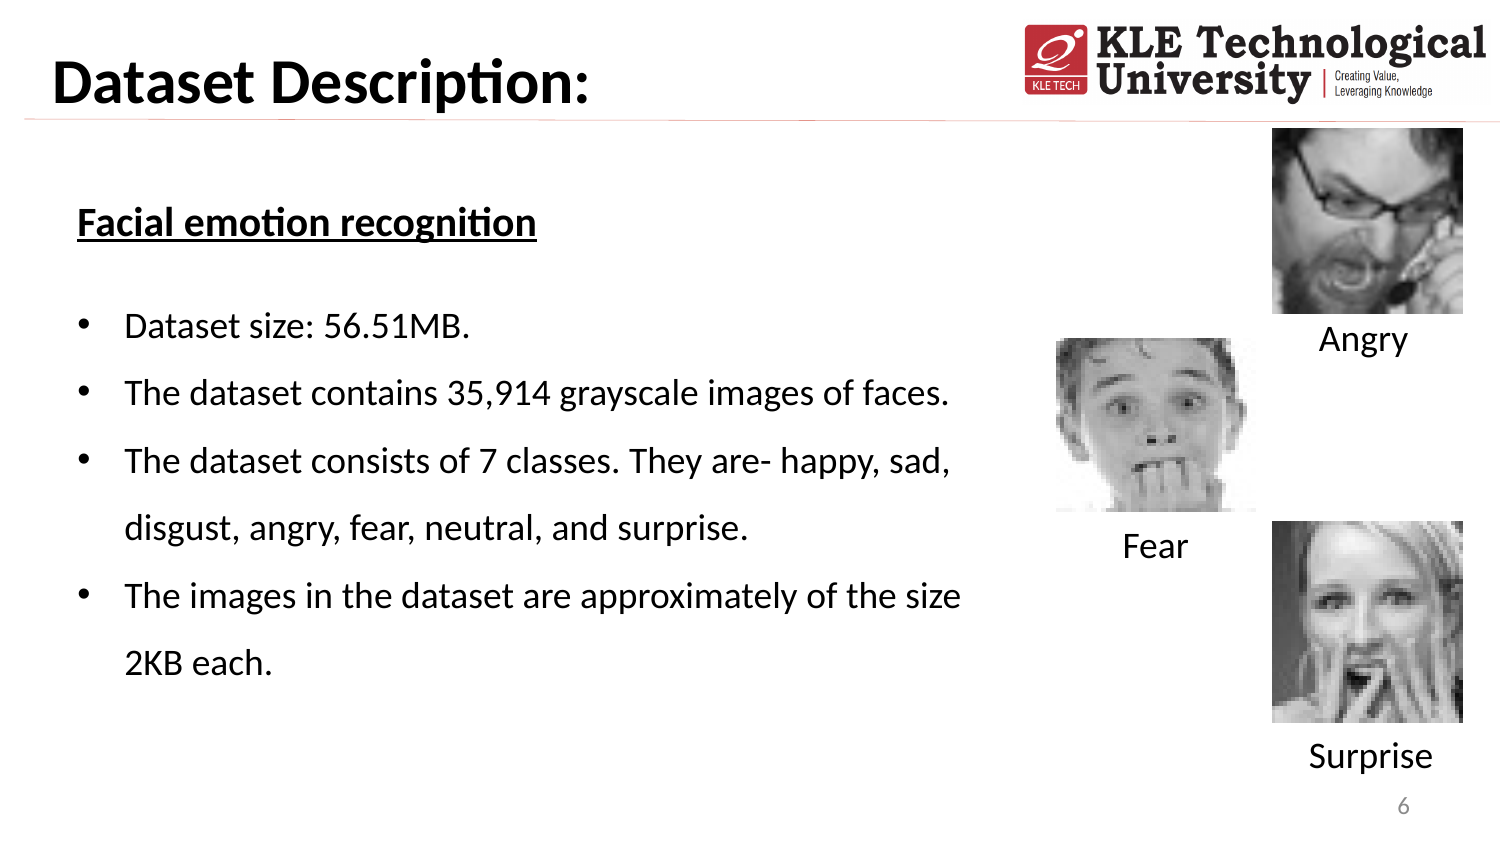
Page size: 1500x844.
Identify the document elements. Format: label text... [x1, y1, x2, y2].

text_box Facial emotion recognition [62, 162, 994, 252]
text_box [24, 118, 1500, 123]
text_box Dataset size: 56.51MB. The dataset contains 35,914 grayscale images of faces. The dataset consists of 7 classes. They are- happy, sad, disgust, angry, fear, neutral, and surprise. The images in the dataset are approximately of the size 2KB each. [62, 270, 1014, 758]
text_box Fear [1081, 519, 1230, 573]
slide_number 6 [1074, 782, 1425, 827]
picture [1272, 128, 1463, 314]
text_box Surprise [1288, 731, 1454, 784]
picture [1021, 19, 1492, 105]
picture [1272, 521, 1463, 723]
text_box [0, 0, 1350, 141]
text_box Angry [1289, 321, 1438, 367]
picture [1055, 337, 1256, 512]
